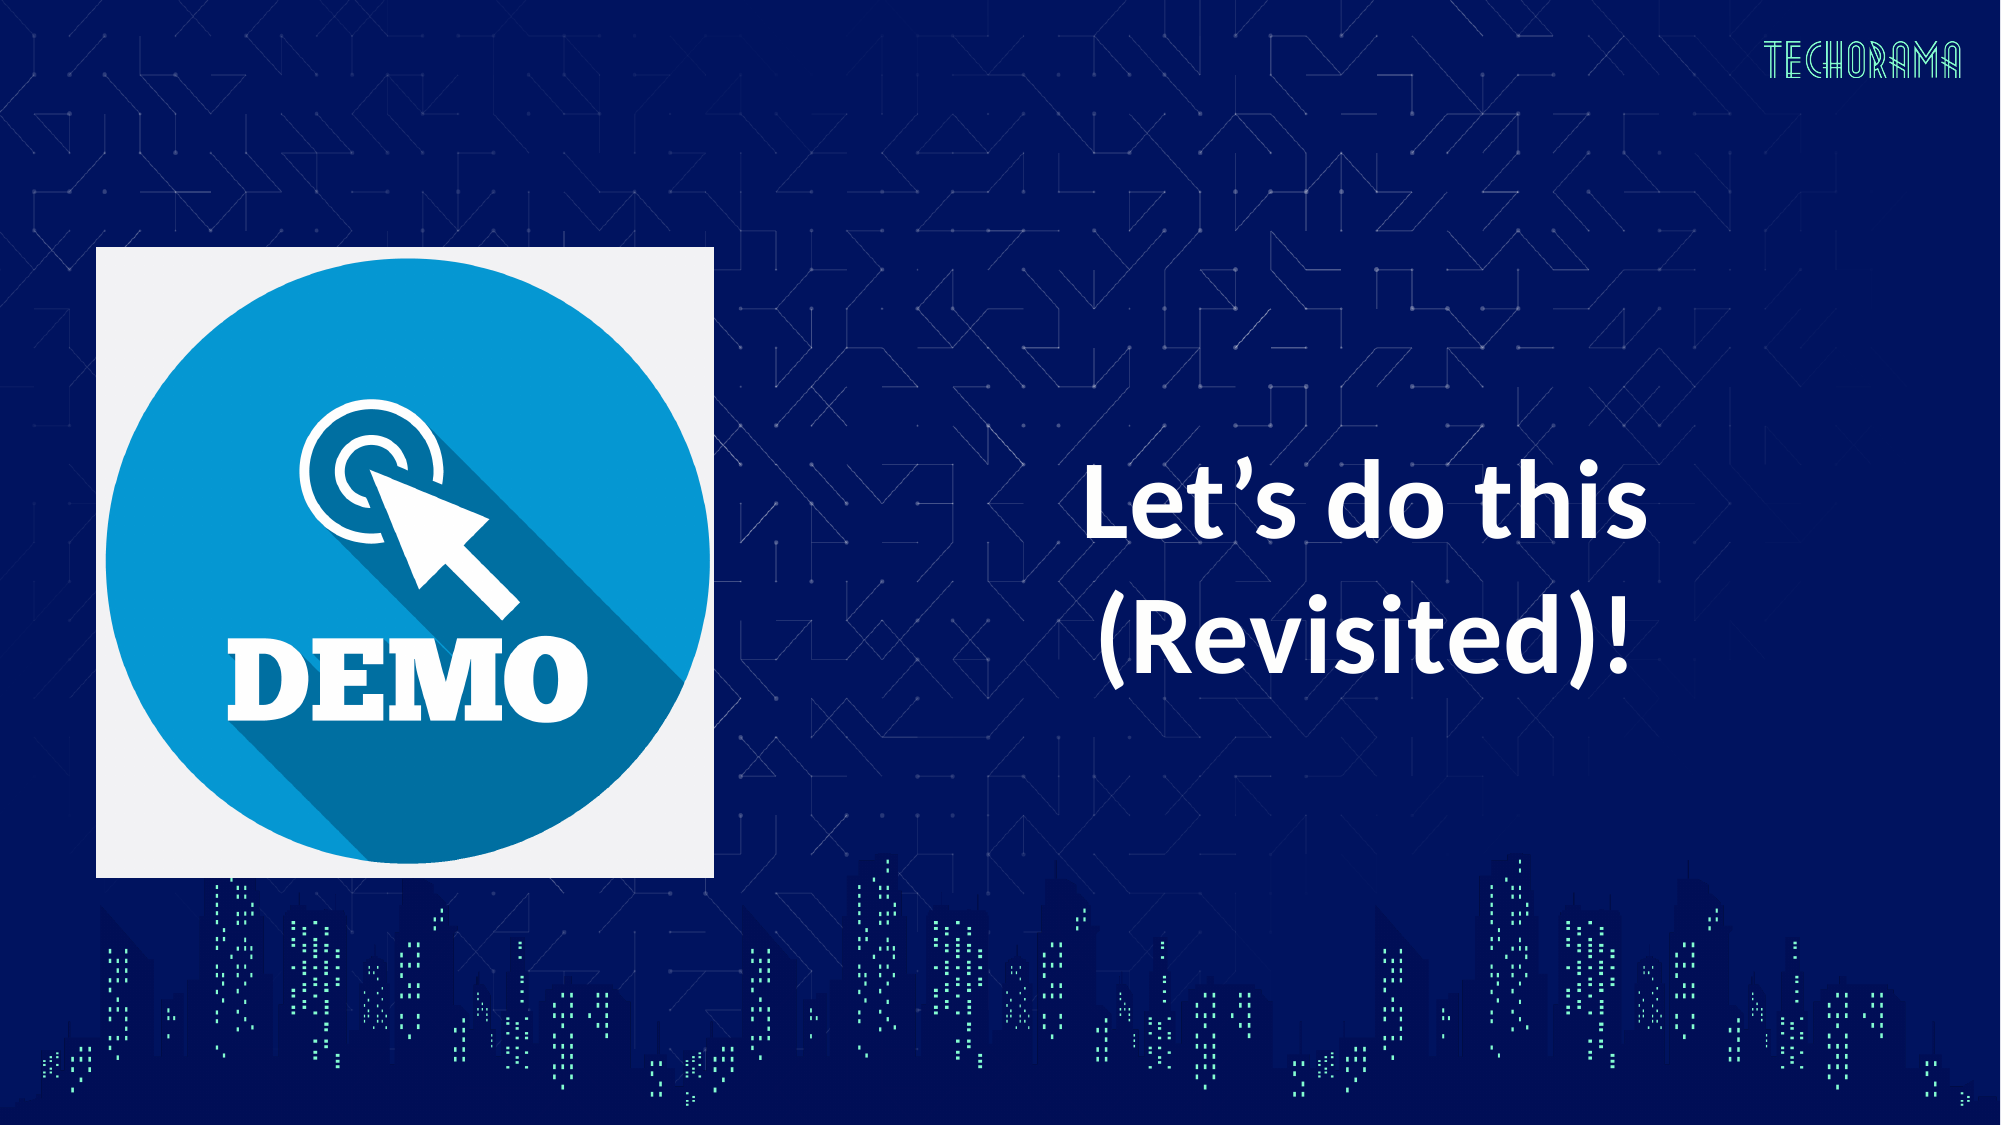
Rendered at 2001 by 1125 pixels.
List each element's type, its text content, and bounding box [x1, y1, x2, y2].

picture [0, 0, 2001, 1125]
text_box Let’s do this (Revisited)! [999, 418, 1734, 704]
